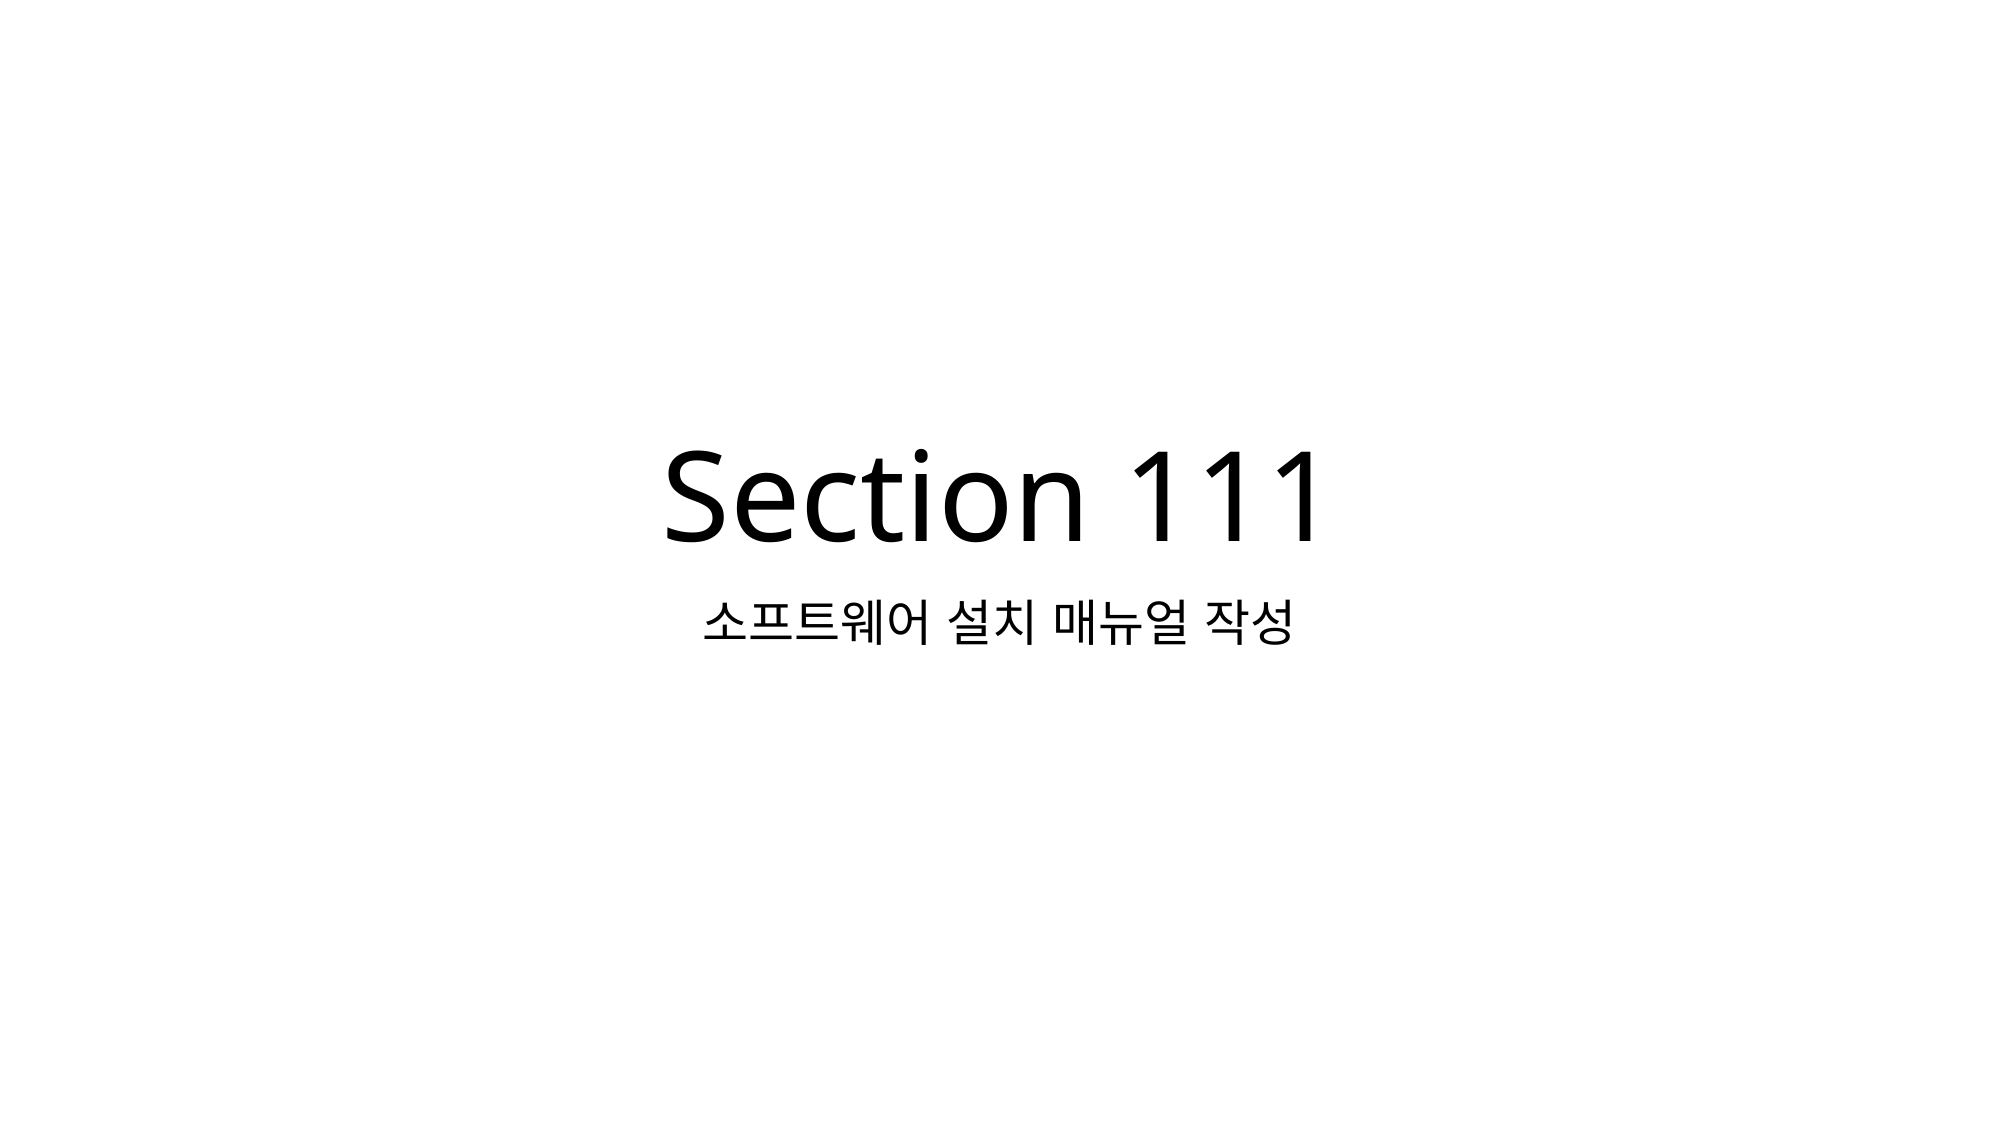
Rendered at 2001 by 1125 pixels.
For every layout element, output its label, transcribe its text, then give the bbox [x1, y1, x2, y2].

subtitle 소프트웨어 설치 매뉴얼 작성 [249, 590, 1750, 863]
title Section 111 [249, 184, 1750, 576]
